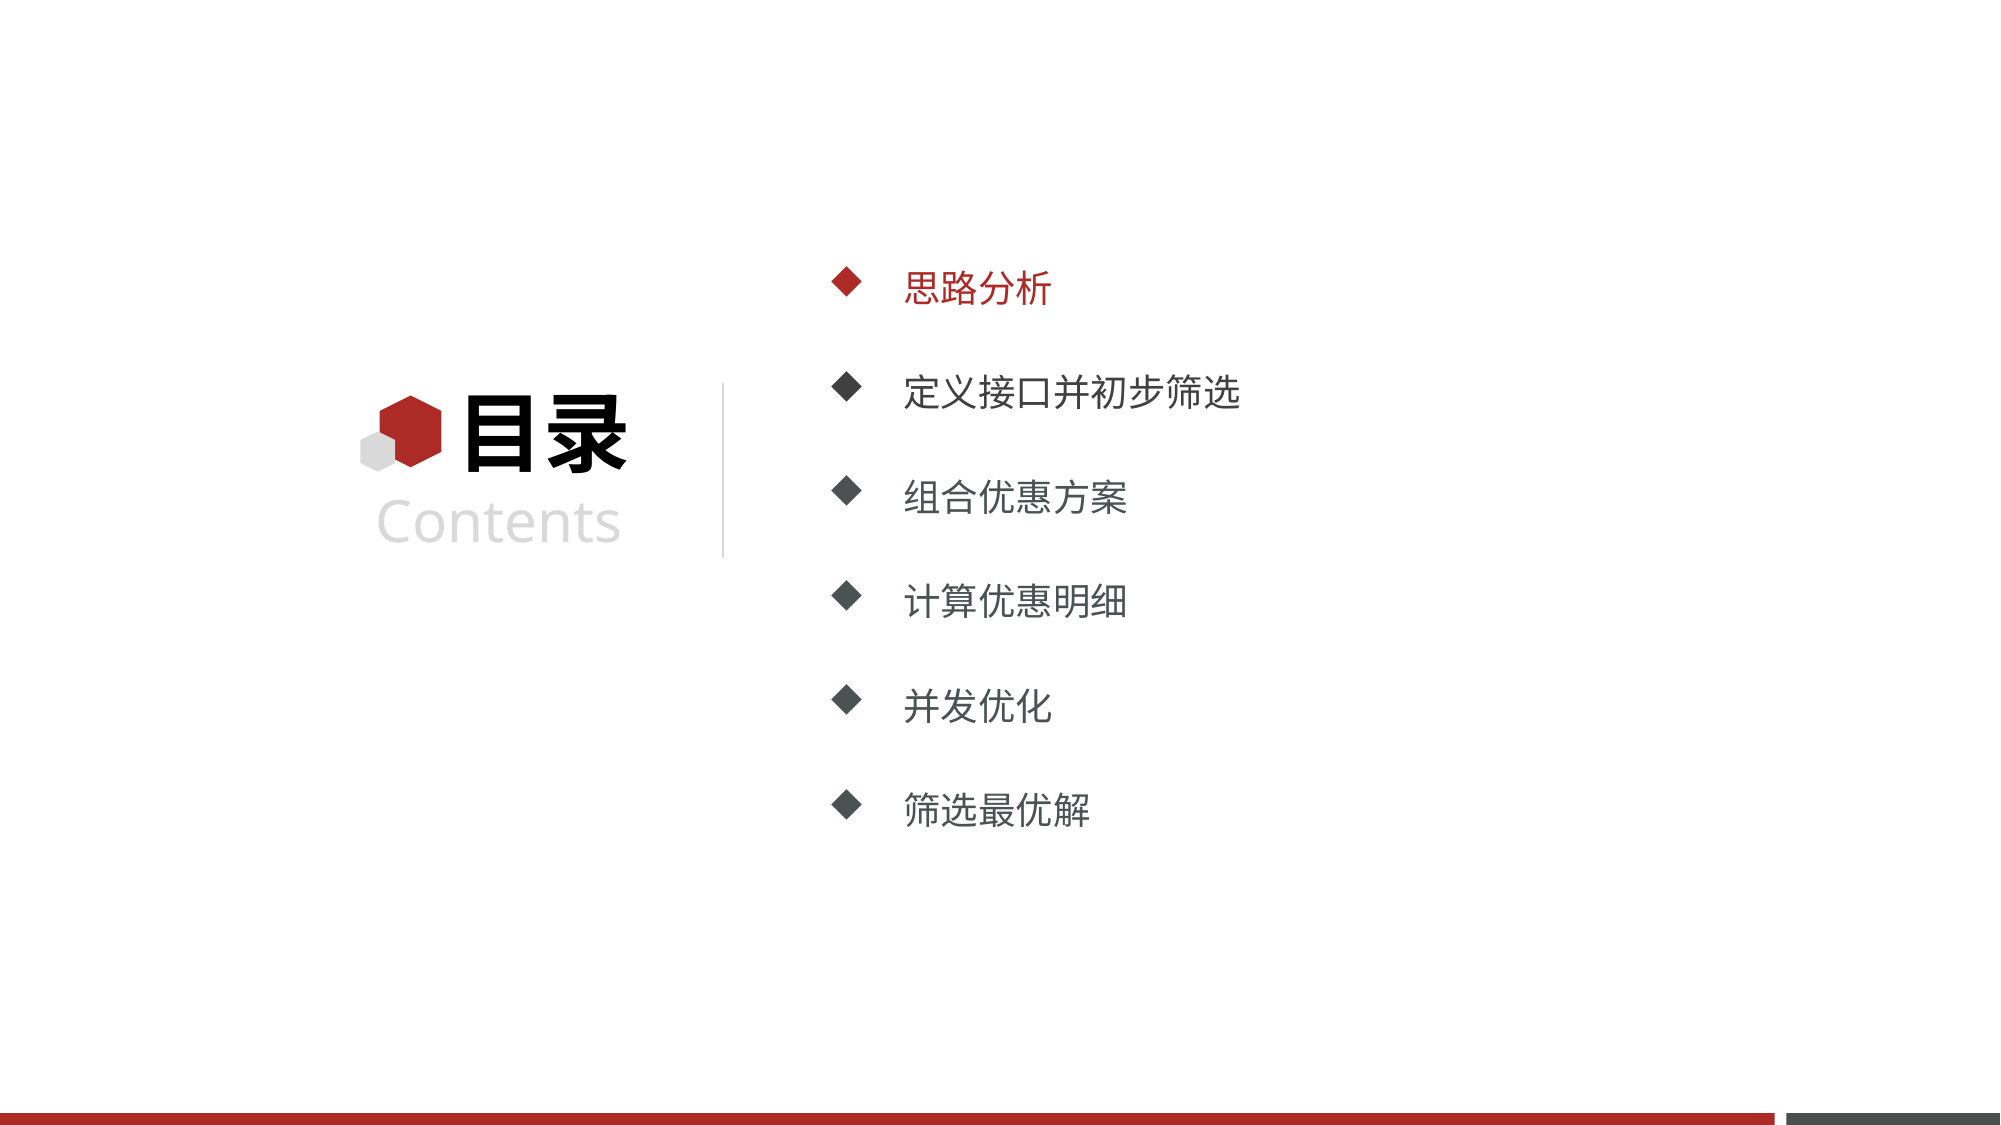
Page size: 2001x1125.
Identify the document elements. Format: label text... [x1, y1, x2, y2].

text_box 定义接口并初步筛选 [813, 316, 1794, 421]
text_box 并发优化 [813, 630, 1794, 734]
text_box 组合优惠方案 [813, 421, 1794, 525]
text_box 计算优惠明细 [813, 525, 1794, 630]
text_box 筛选最优解 [813, 734, 1794, 840]
list 思路分析 [813, 212, 1794, 316]
